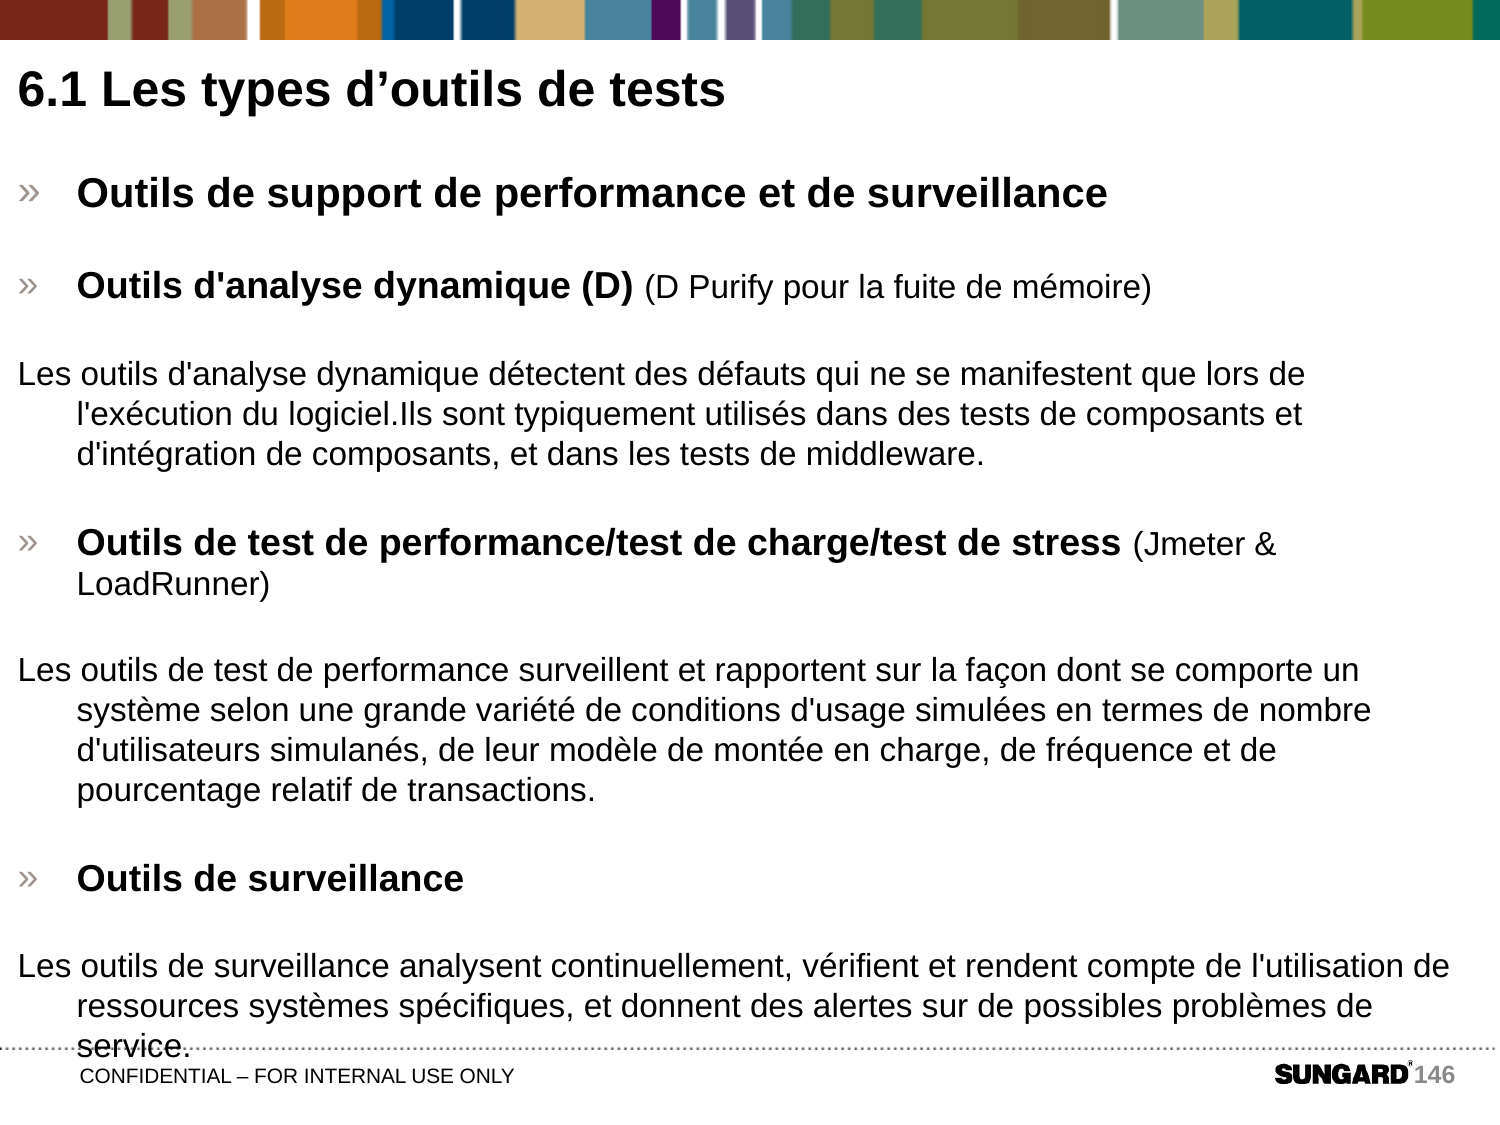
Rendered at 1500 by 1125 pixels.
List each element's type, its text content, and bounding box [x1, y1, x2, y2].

picture [0, 1043, 1500, 1050]
picture [0, 0, 1500, 40]
text_box 146 [1396, 1058, 1456, 1088]
list Outils de support de performance et de surveillance Outils d'analyse dynamique (D) (D Purify pour la fuite de mémoire) Les outils d'analyse dynamique détectent des défauts qui ne se manifestent que lors de l'exécution du logiciel.Ils sont typiquement utilisés dans des tests de composants et d'intégration de composants, et dans les tests de middleware. Outils de test de performance/test de charge/test de stress (Jmeter & LoadRunner) Les outils de test de performance surveillent et rapportent sur la façon dont se comporte un système selon une grande variété de conditions d'usage simulées en termes de nombre d'utilisateurs simulanés, de leur modèle de montée en charge, de fréquence et de pourcentage relatif de transactions. Outils de surveillance Les outils de surveillance analysent continuellement, vérifient et rendent compte de l'utilisation de ressources systèmes spécifiques, et donnent des alertes sur de possibles problèmes de service. [17, 165, 1471, 1022]
title 6.1 Les types d’outils de tests [17, 55, 1456, 146]
picture [1275, 1060, 1396, 1084]
